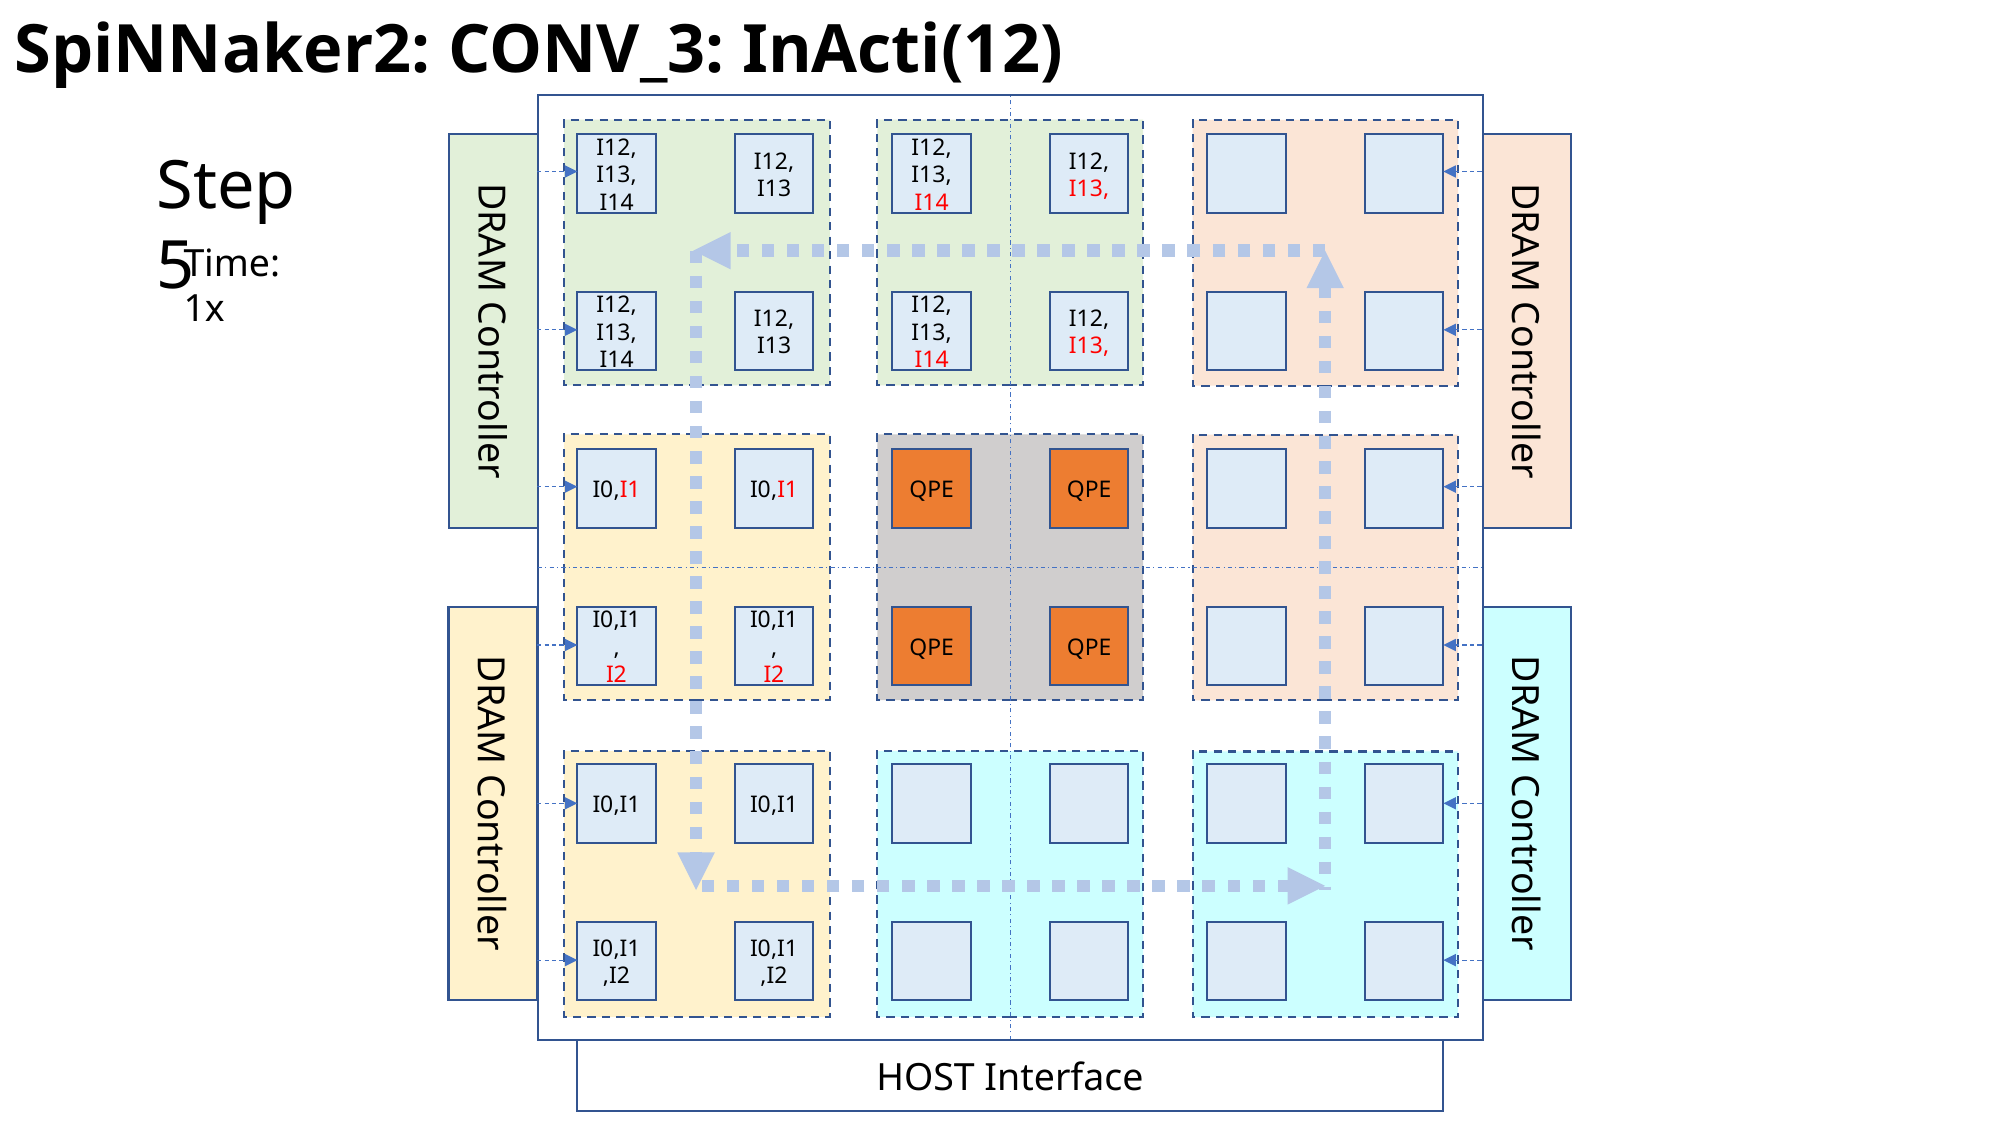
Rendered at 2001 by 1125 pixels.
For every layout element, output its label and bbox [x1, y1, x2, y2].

text_box [0, 0, 1572, 1112]
text_box [141, 134, 362, 337]
